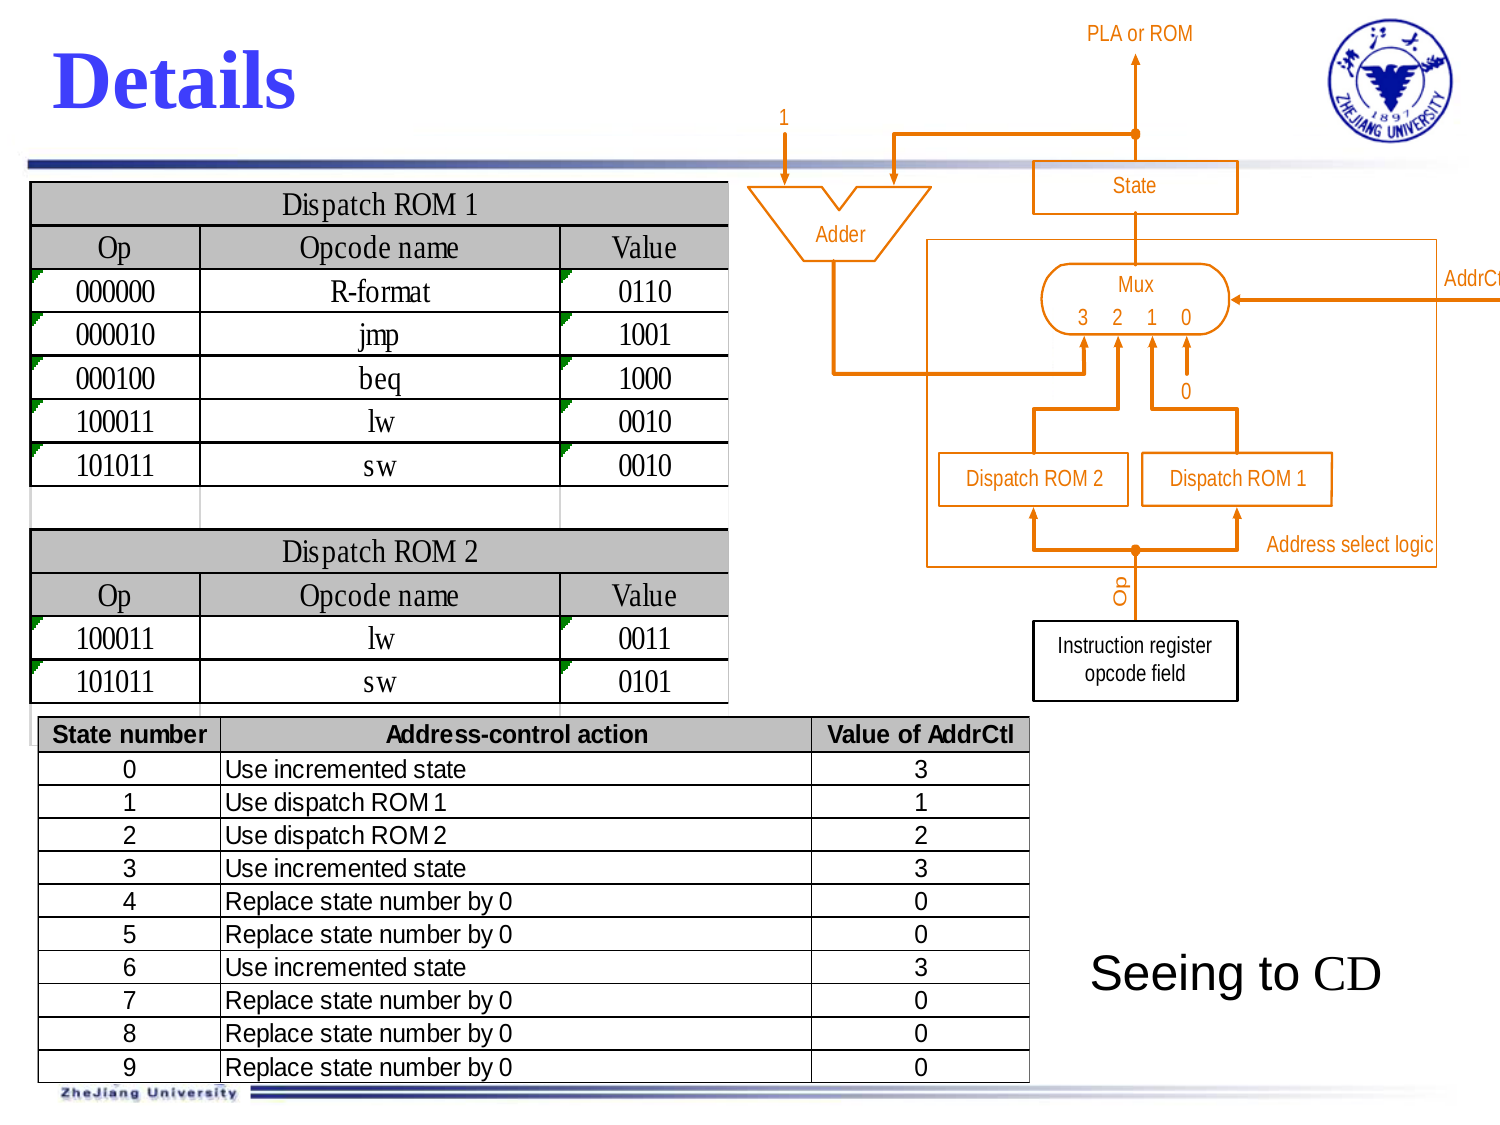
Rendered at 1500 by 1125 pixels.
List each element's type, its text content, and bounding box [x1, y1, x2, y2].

text_box Details [37, 24, 738, 125]
picture [7, 0, 1500, 1125]
text_box Seeing to CD [1074, 933, 1463, 1008]
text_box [29, 180, 731, 749]
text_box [37, 715, 1032, 1085]
